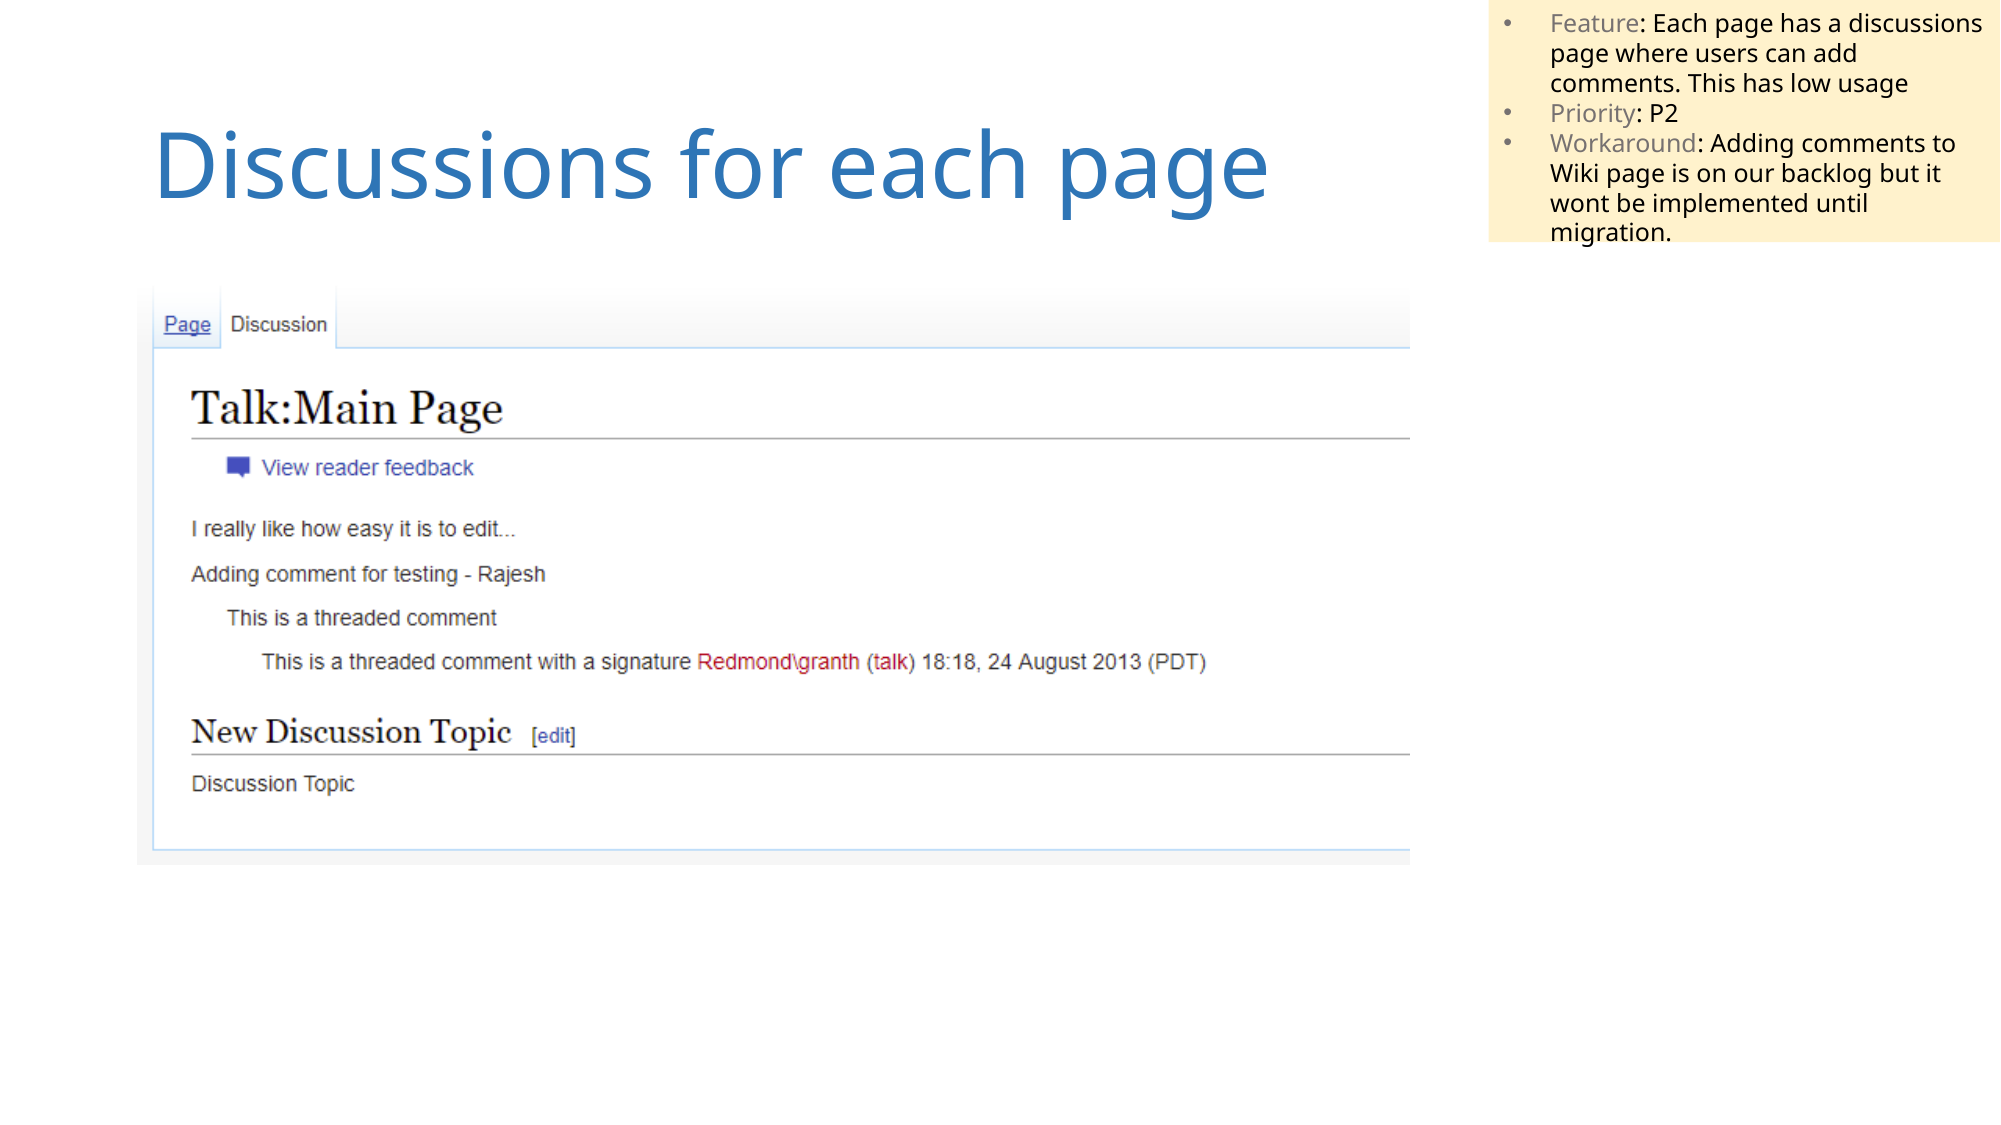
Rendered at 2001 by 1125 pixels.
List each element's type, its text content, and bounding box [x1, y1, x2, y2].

title Discussions for each page [137, 59, 1863, 278]
text_box Feature: Each page has a discussions page where users can add comments. This has low usage Priority: P2 Workaround: Adding comments to Wiki page is on our backlog but it wont be implemented until migration. [1488, 0, 2000, 243]
picture [137, 277, 1410, 865]
